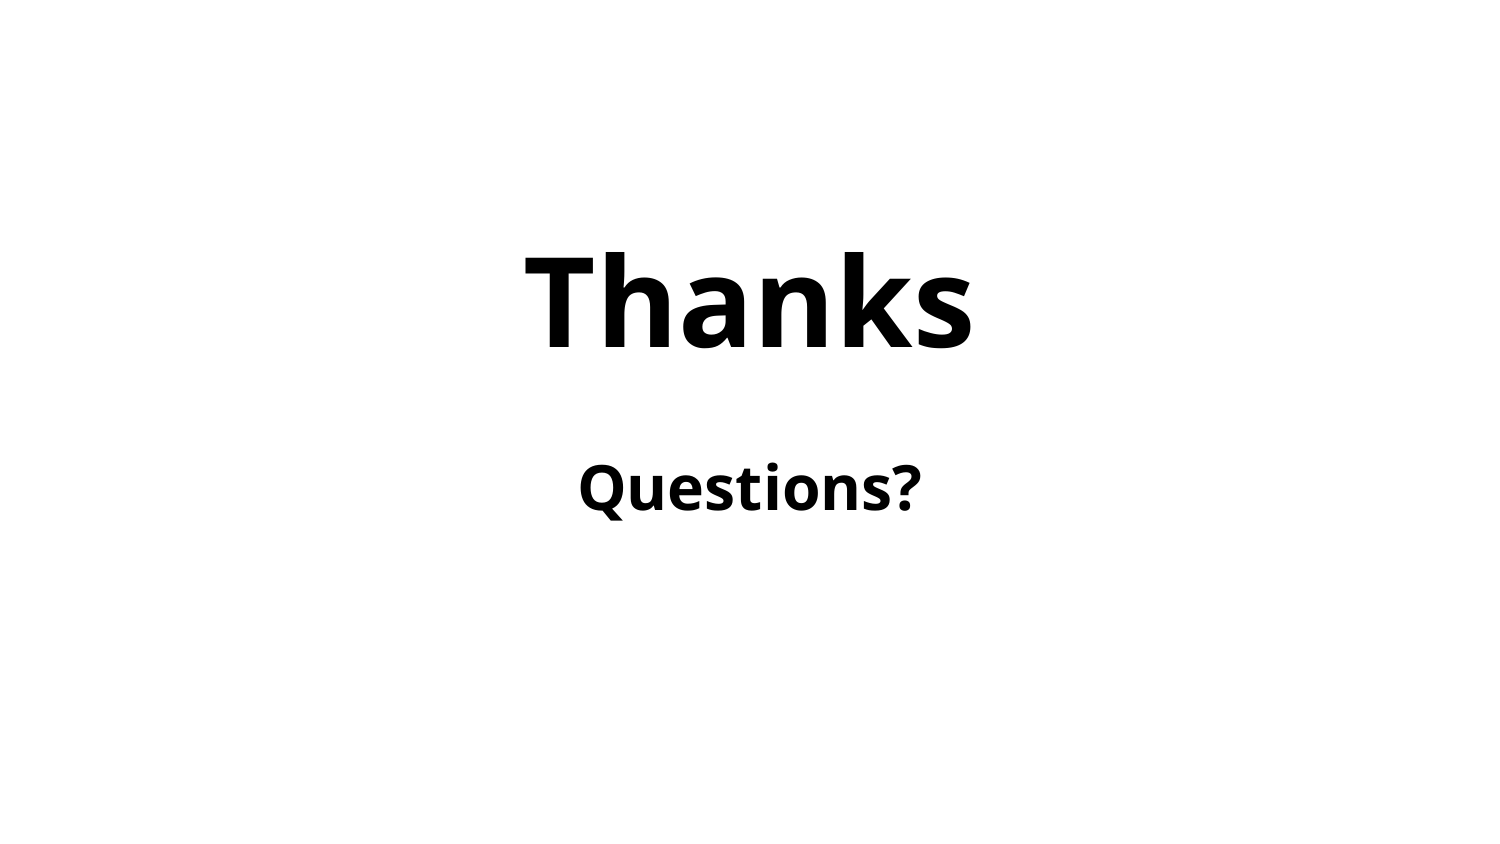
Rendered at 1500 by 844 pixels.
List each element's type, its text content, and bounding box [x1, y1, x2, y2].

title Thanks Questions? [51, 207, 1449, 311]
